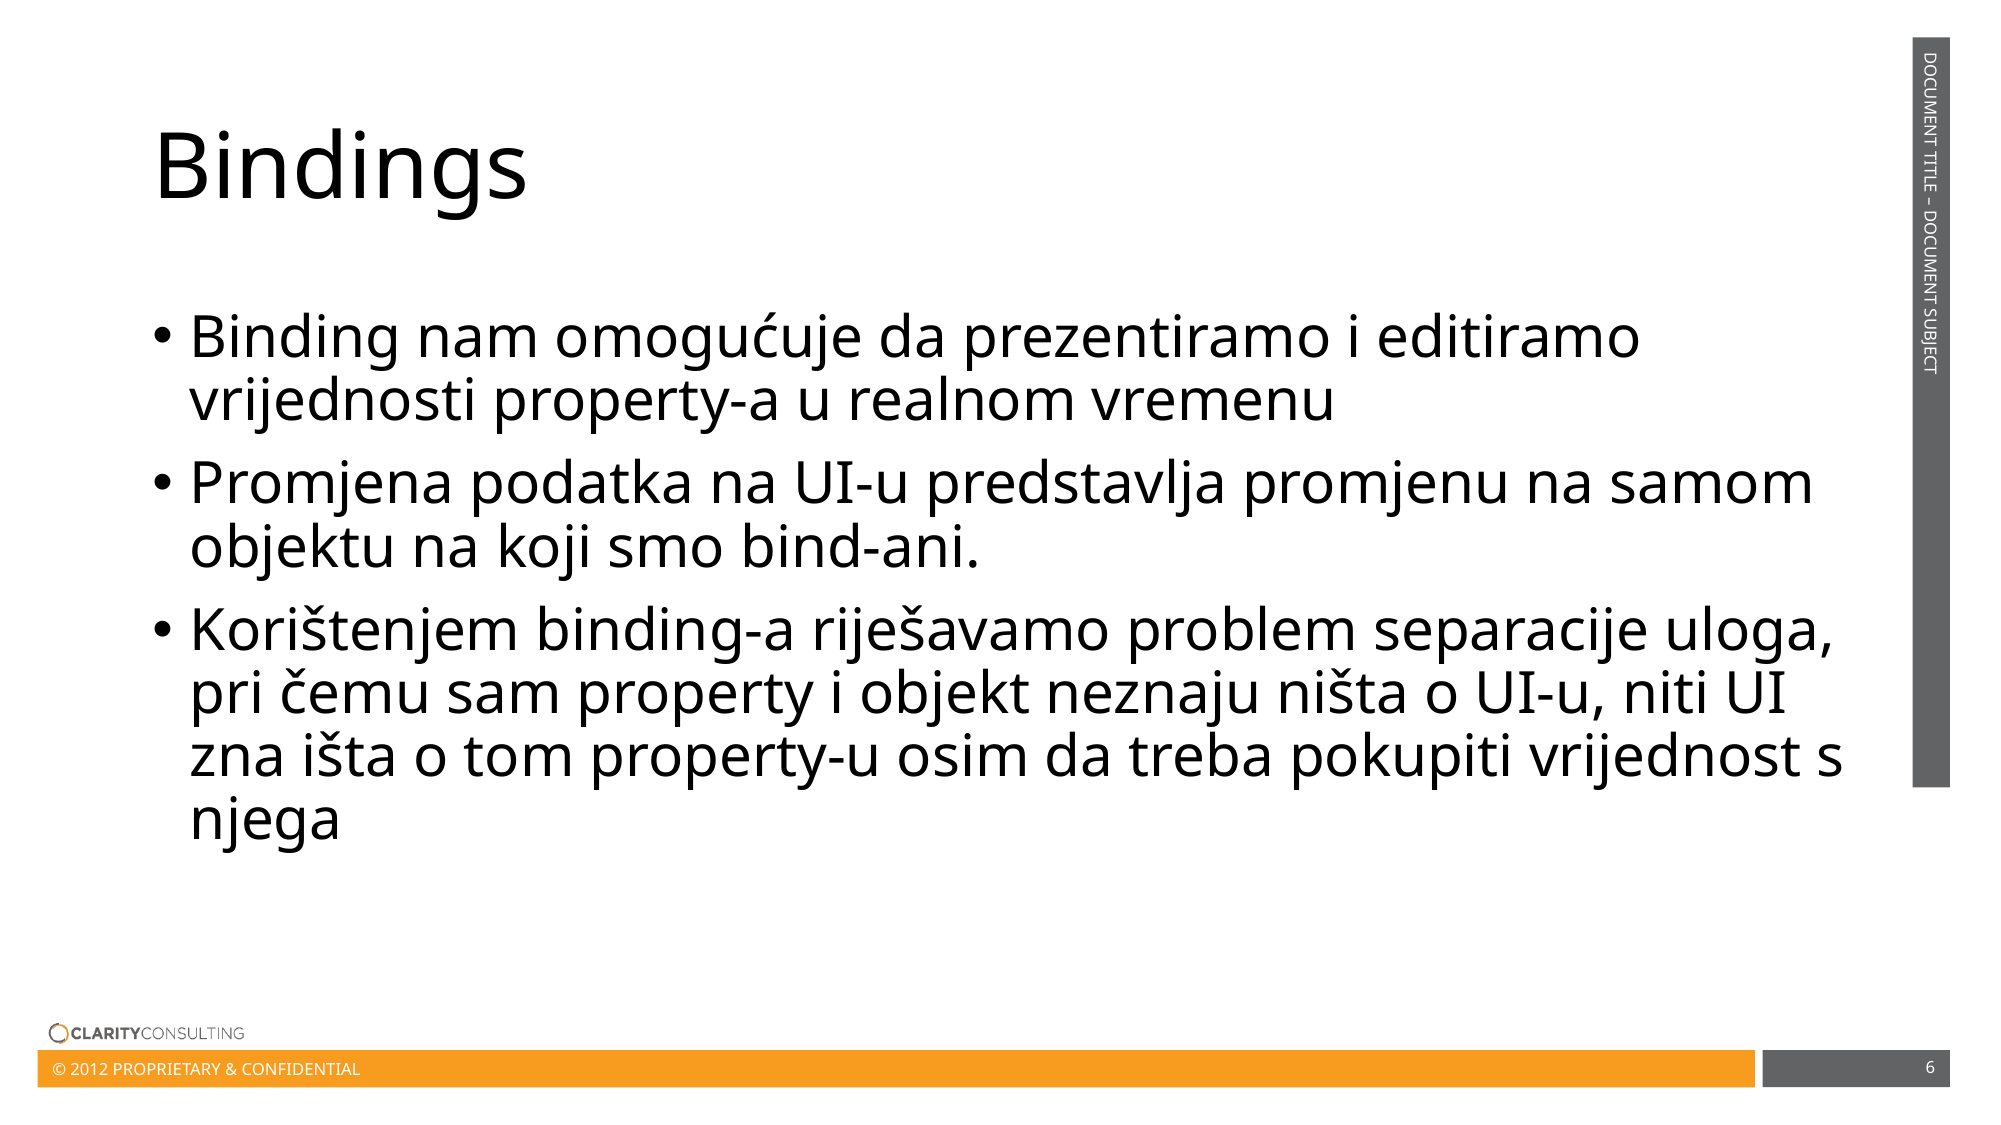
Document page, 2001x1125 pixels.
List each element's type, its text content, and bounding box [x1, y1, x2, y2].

title Bindings [137, 59, 1863, 278]
list Binding nam omogućuje da prezentiramo i editiramo vrijednosti property-a u realnom vremenu Promjena podatka na UI-u predstavlja promjenu na samom objektu na koji smo bind-ani. Korištenjem binding-a riješavamo problem separacije uloga, pri čemu sam property i objekt neznaju ništa o UI-u, niti UI zna išta o tom property-u osim da treba pokupiti vrijednost s njega [137, 299, 1863, 1014]
picture [38, 1011, 254, 1054]
